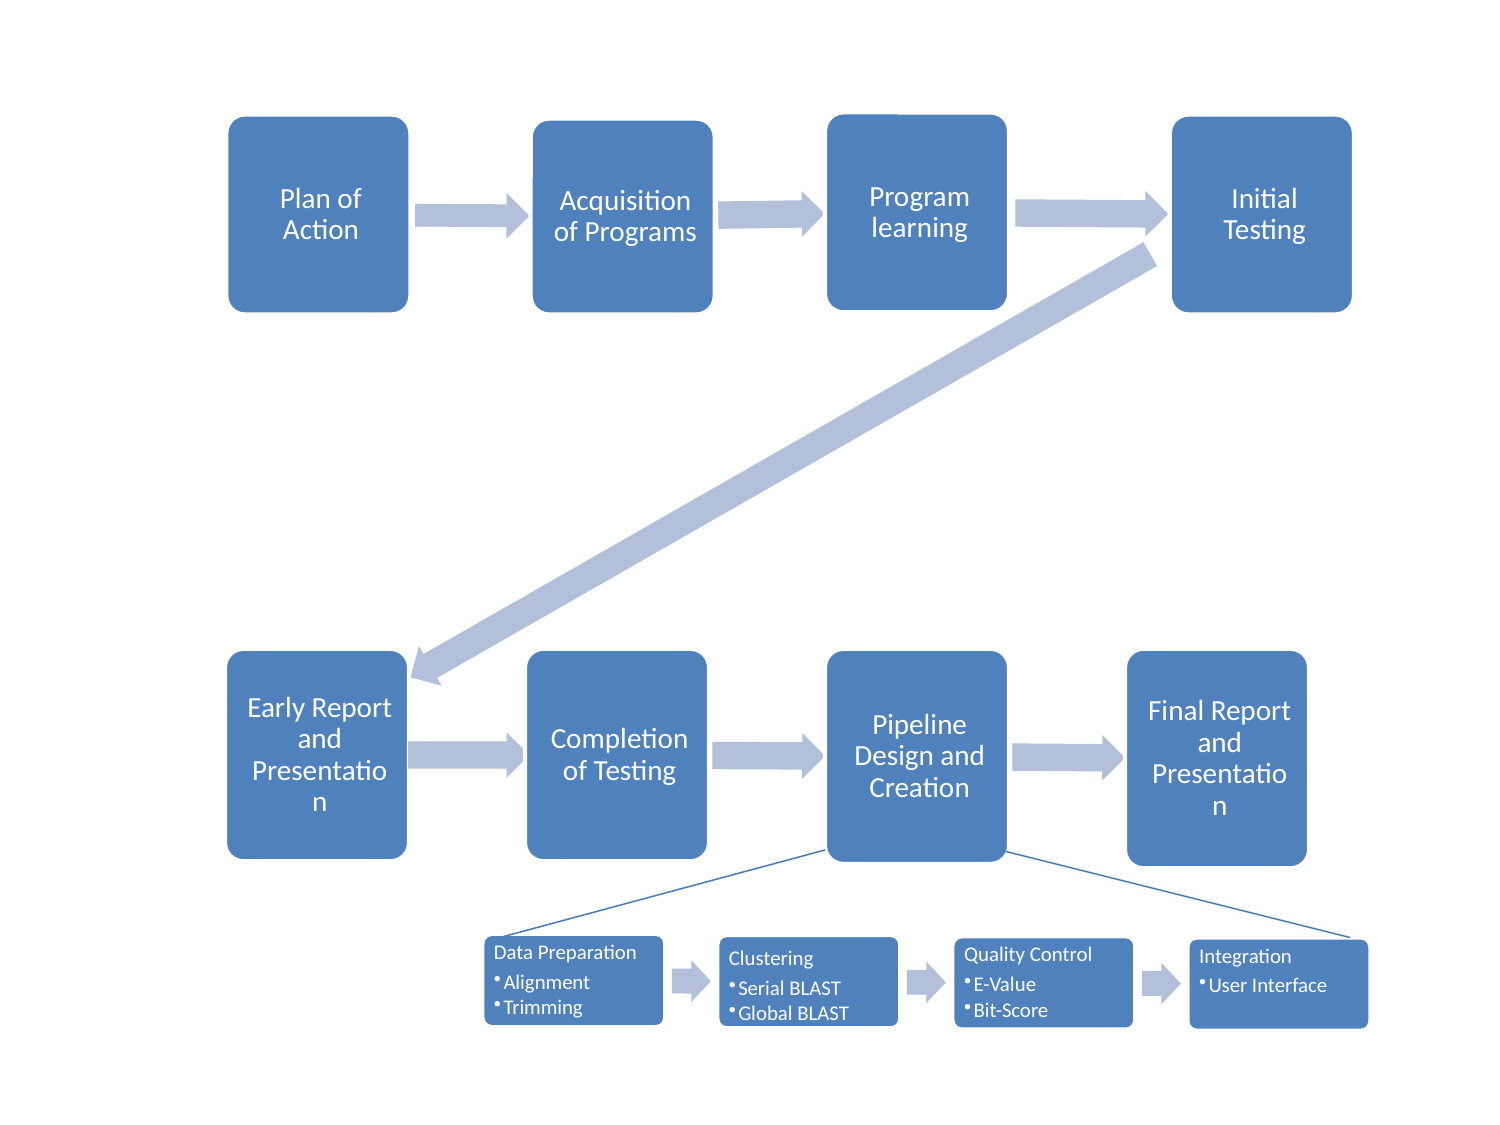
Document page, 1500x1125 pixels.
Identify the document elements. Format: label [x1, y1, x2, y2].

text_box [274, 887, 1438, 1125]
text_box [999, 849, 1351, 938]
text_box [499, 849, 826, 938]
text_box [0, 0, 1500, 1088]
